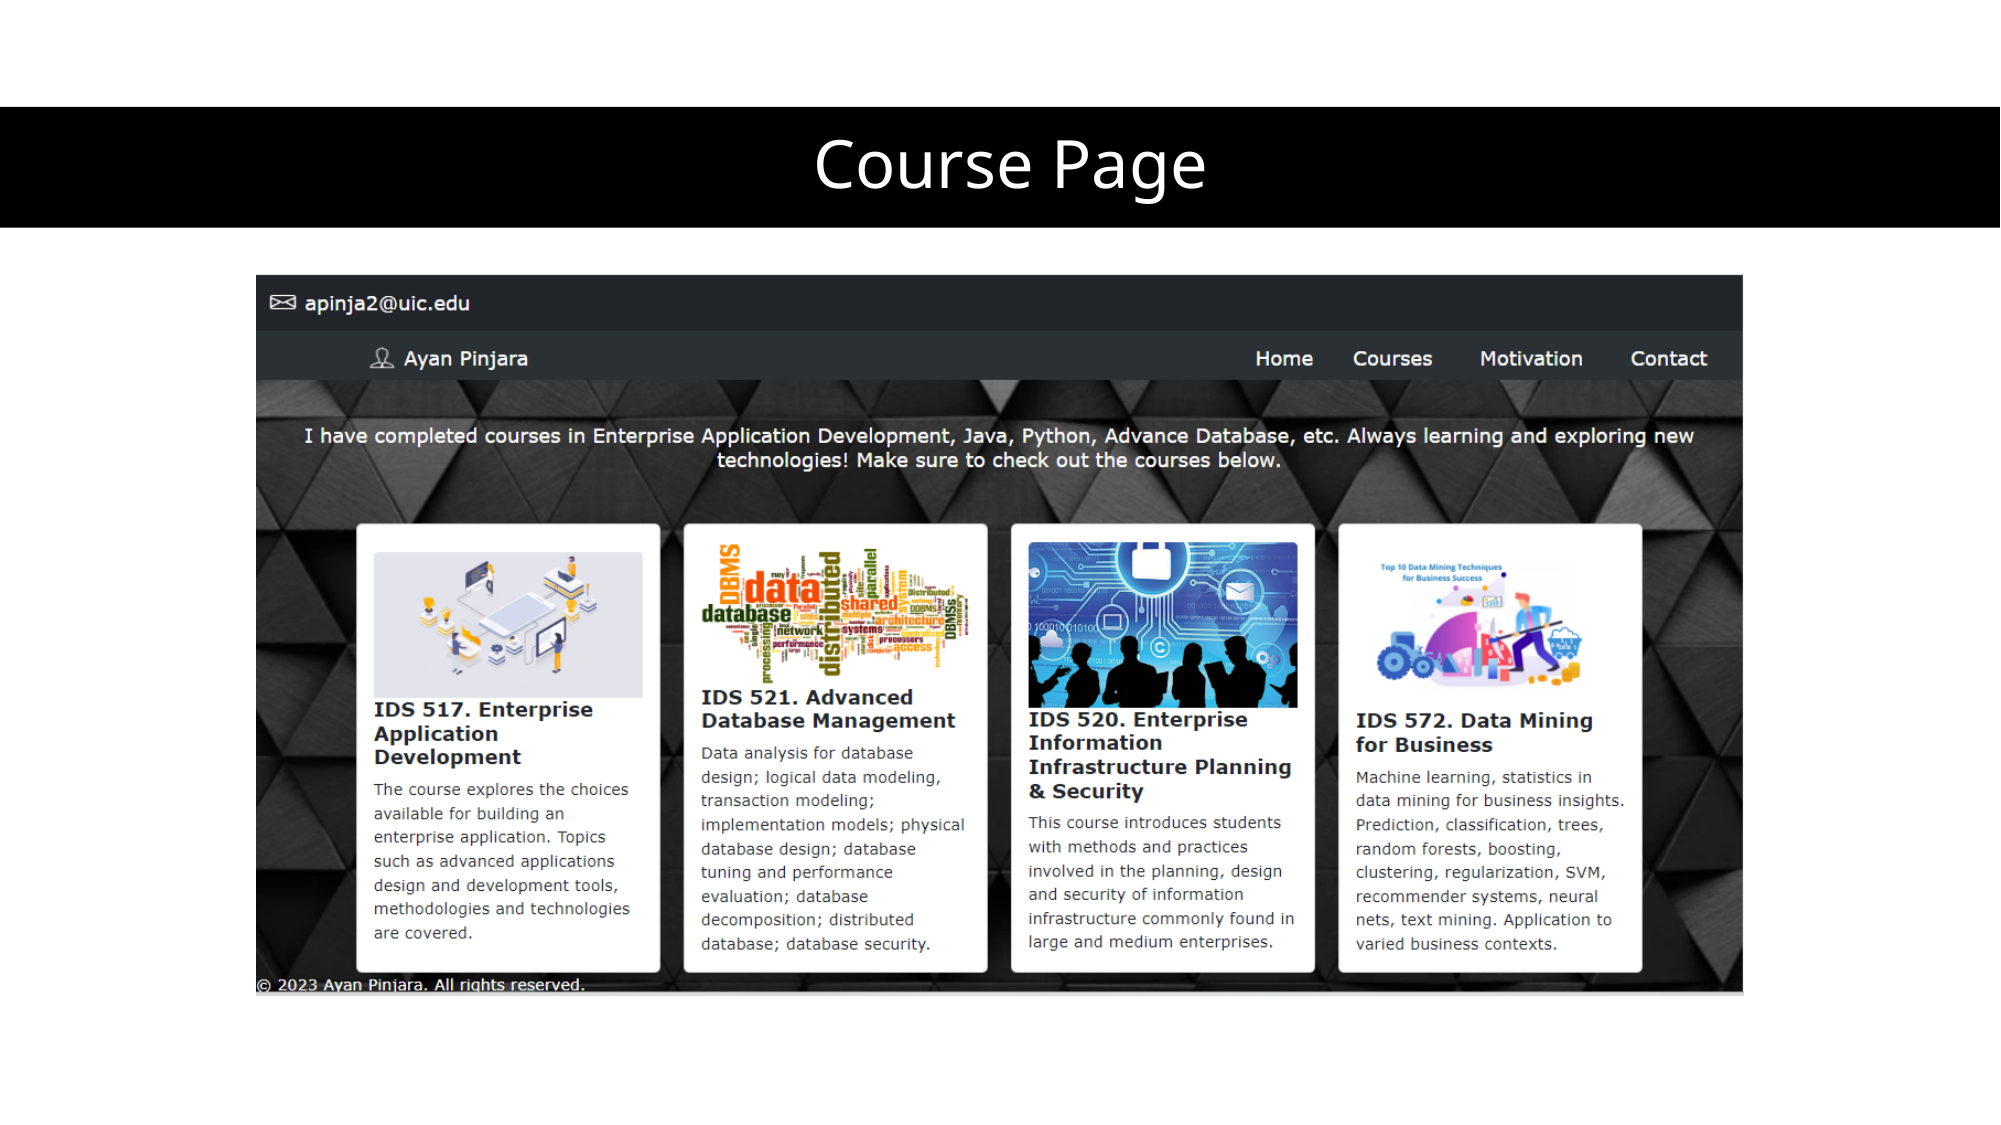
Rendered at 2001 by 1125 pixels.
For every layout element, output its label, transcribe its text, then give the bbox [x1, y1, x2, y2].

text_box [0, 106, 2000, 229]
title Course Page [91, 105, 1931, 228]
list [256, 274, 1744, 996]
